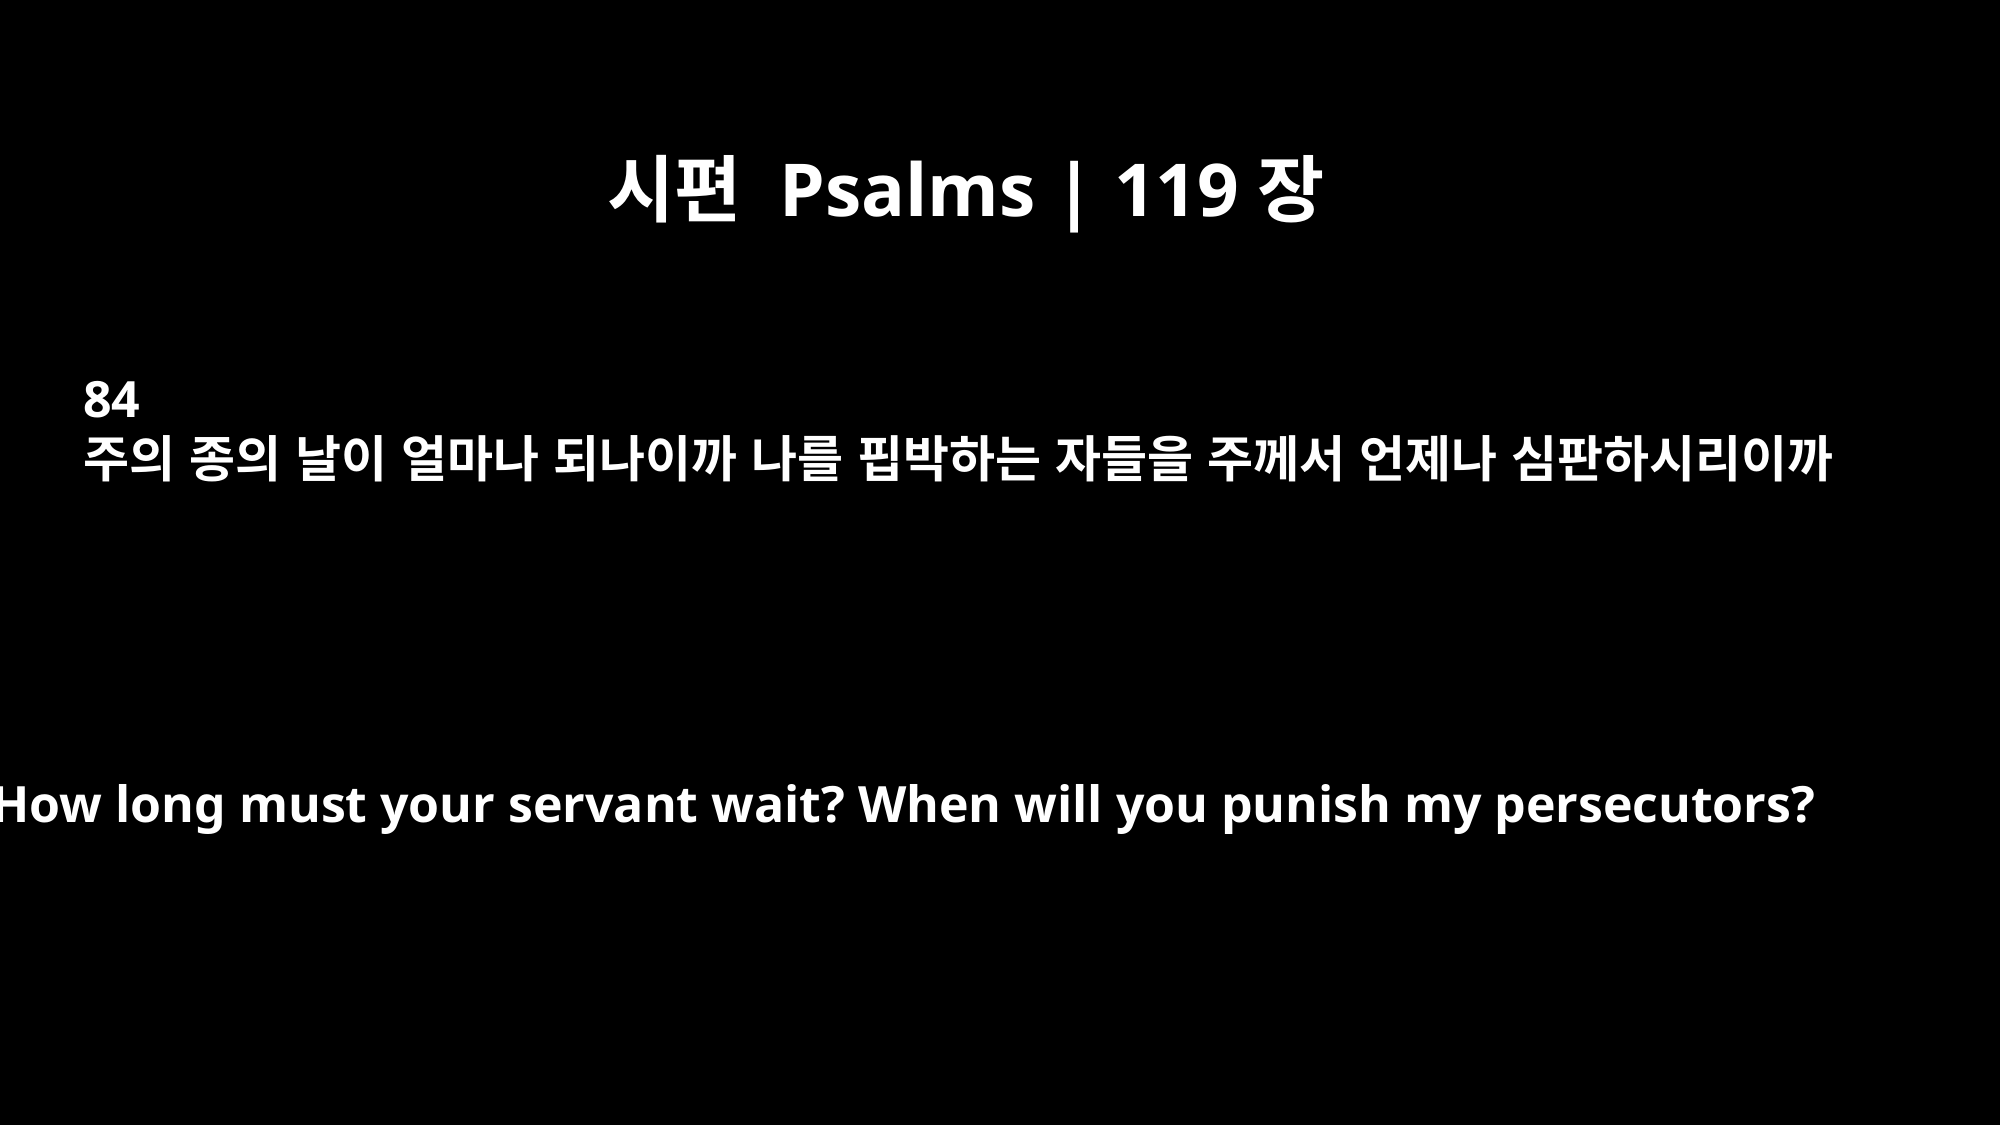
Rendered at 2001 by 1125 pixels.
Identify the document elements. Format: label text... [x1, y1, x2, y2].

text_box 시편 Psalms | 119장 [592, 136, 1340, 239]
text_box 84 주의 종의 날이 얼마나 되나이까 나를 핍박하는 자들을 주께서 언제나 심판하시리이까 [68, 359, 1849, 495]
text_box How long must your servant wait? When will you punish my persecutors? [0, 764, 1831, 840]
